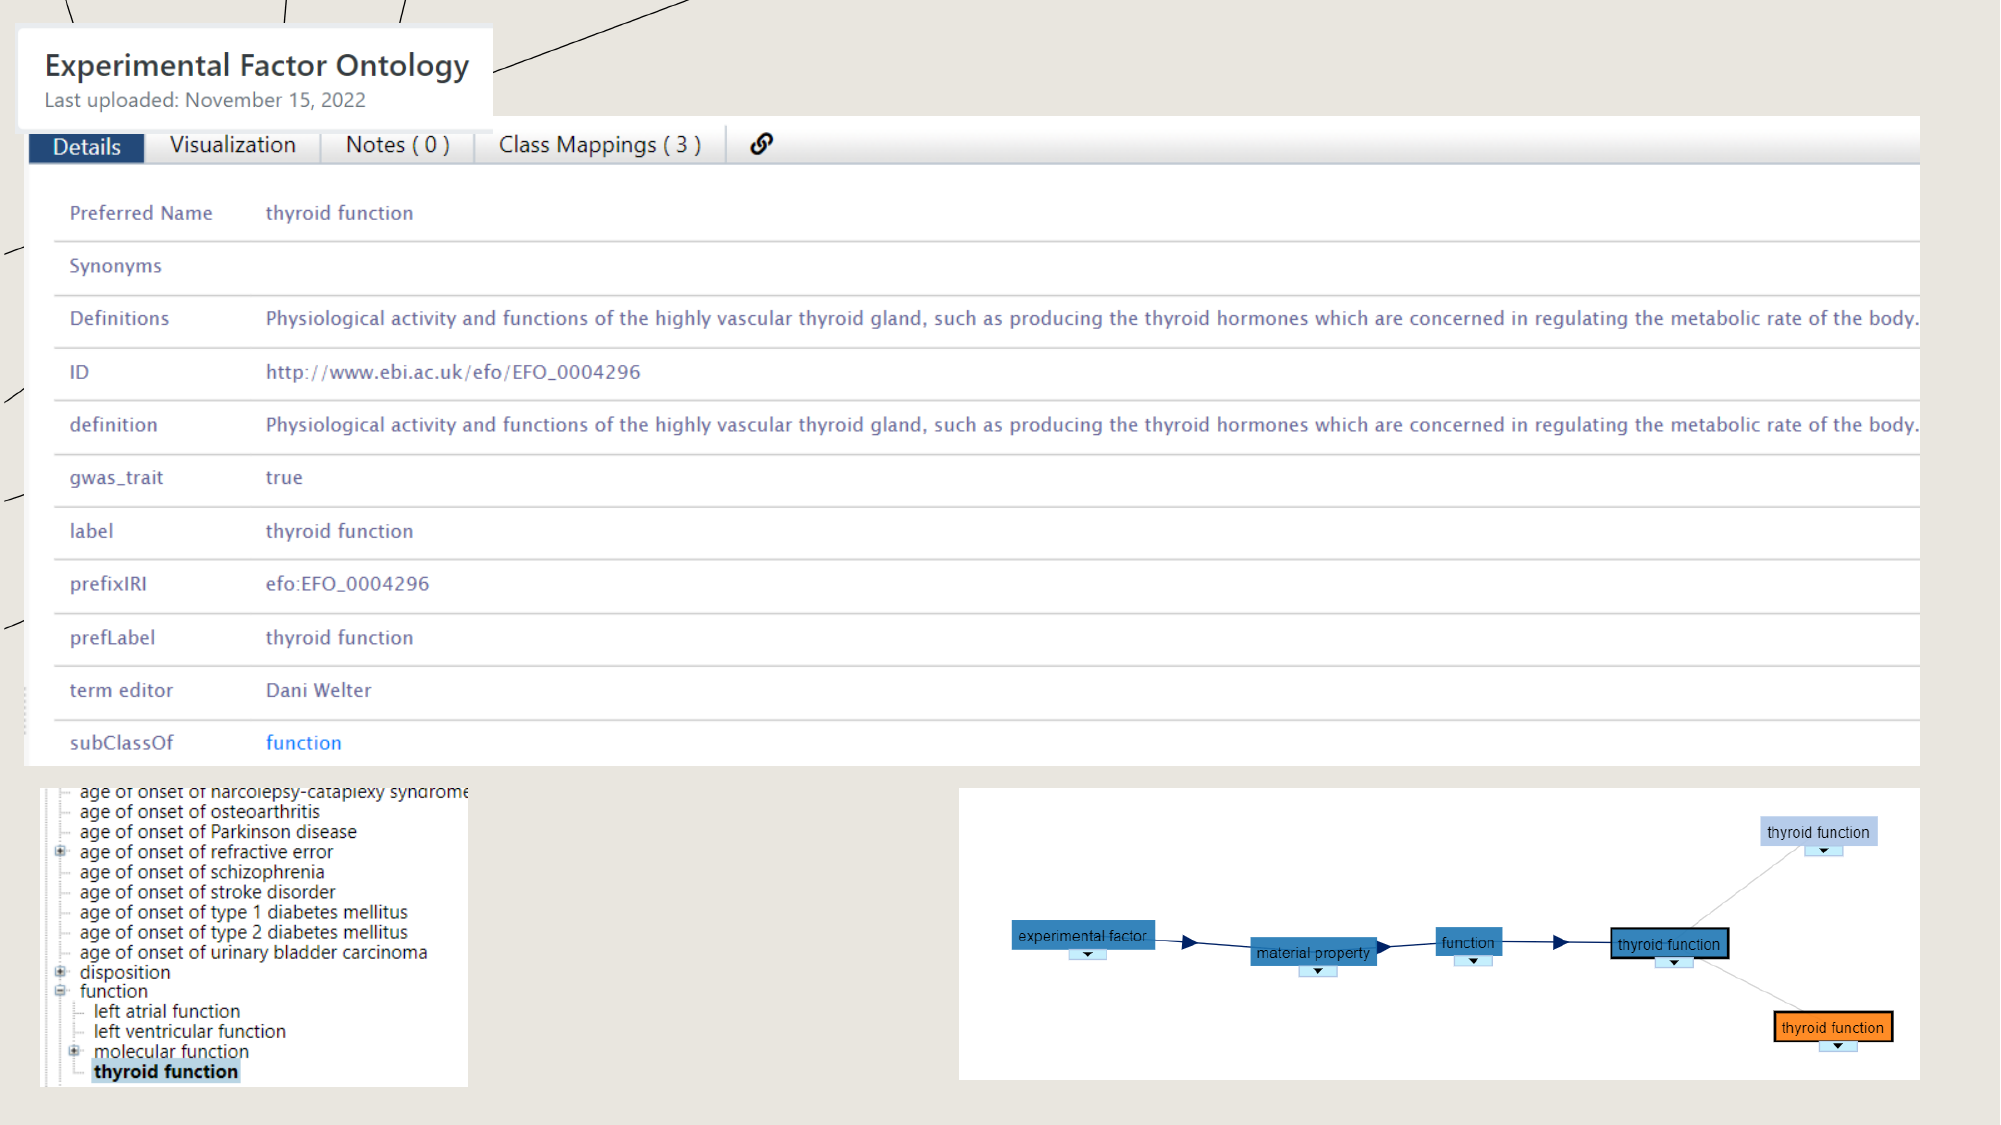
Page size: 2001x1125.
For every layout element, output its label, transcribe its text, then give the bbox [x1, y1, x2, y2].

slide_number 20XX [137, 1042, 588, 1103]
picture [959, 788, 1920, 1080]
picture [40, 788, 468, 1087]
picture [4, 0, 1920, 766]
